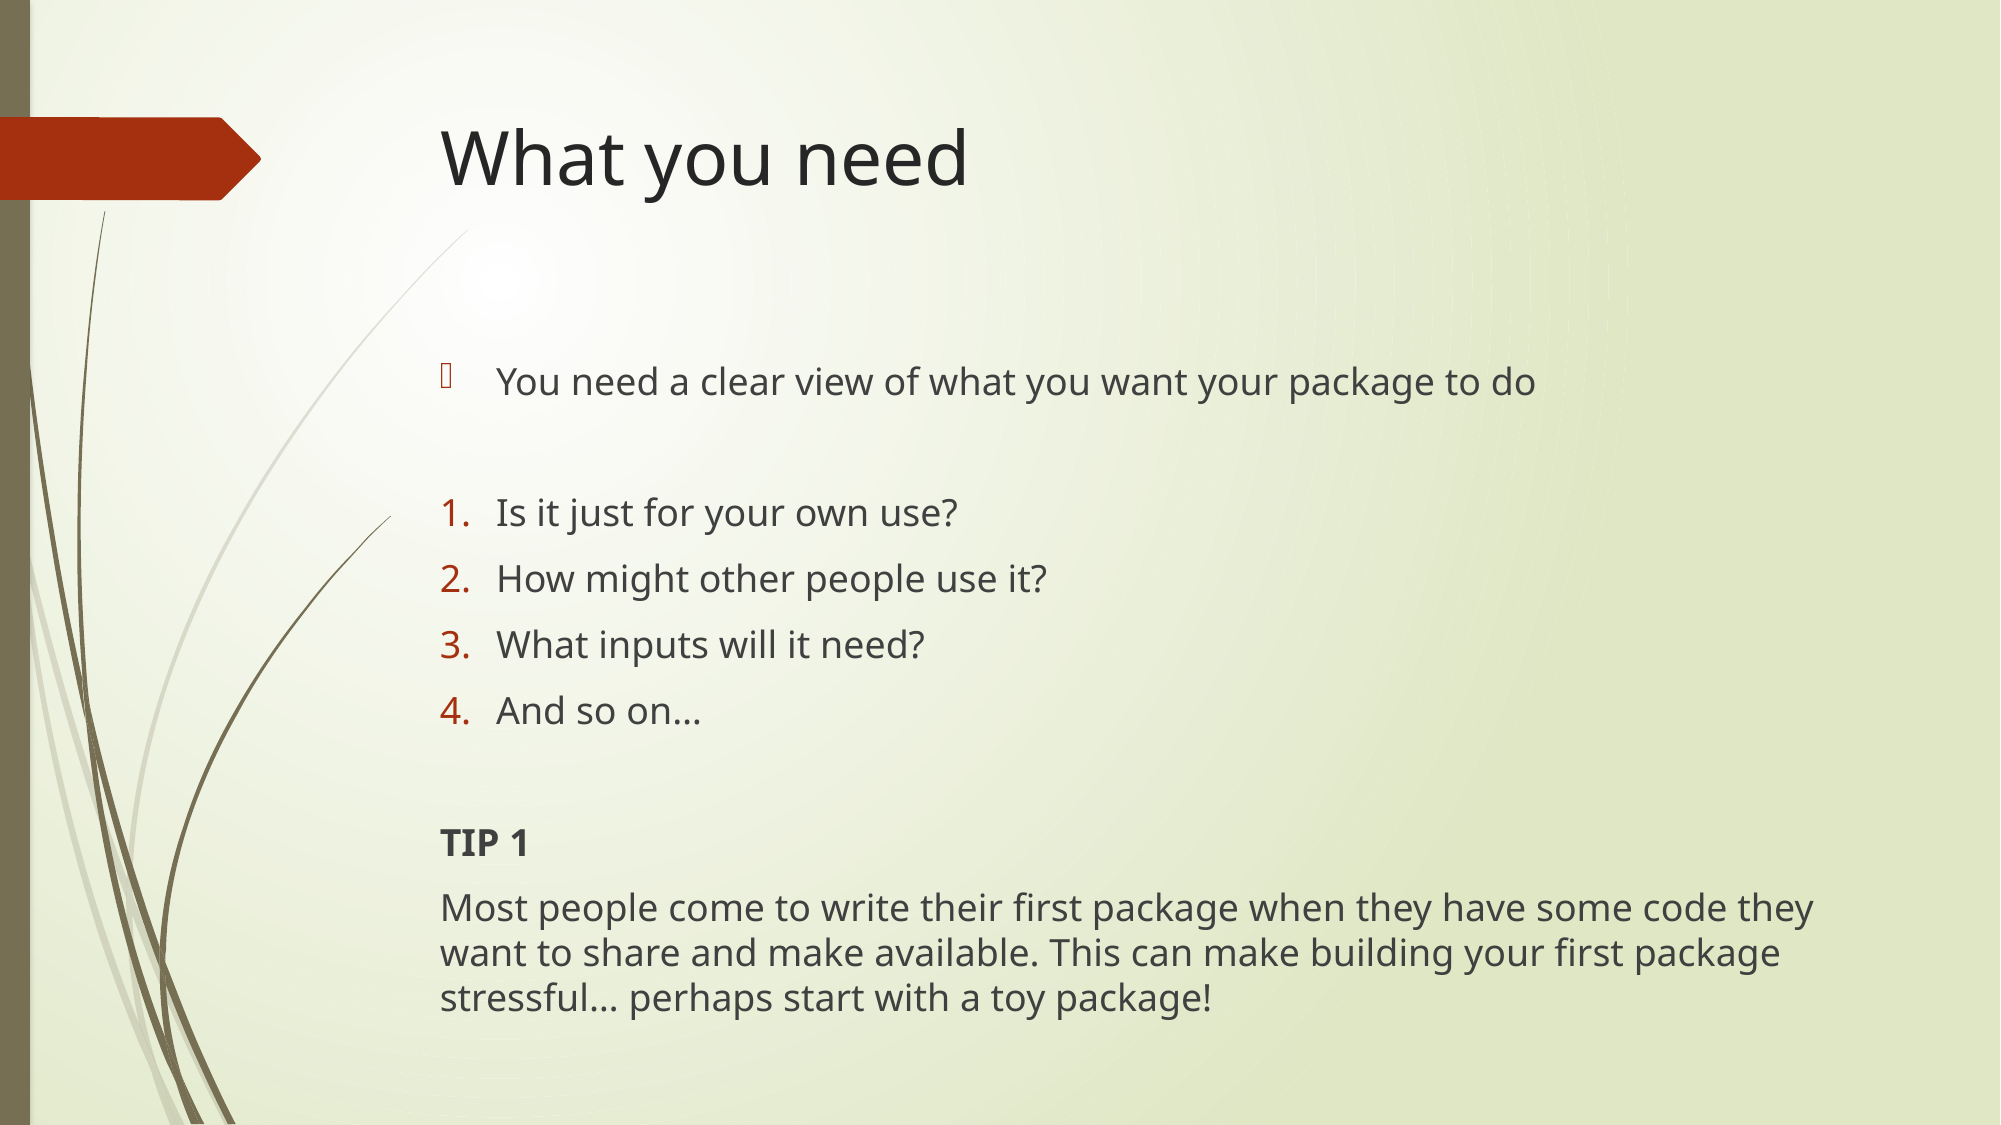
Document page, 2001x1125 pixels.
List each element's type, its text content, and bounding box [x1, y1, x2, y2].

list You need a clear view of what you want your package to do Is it just for your own use? How might other people use it? What inputs will it need? And so on… TIP 1 Most people come to write their first package when they have some code they want to share and make available. This can make building your first package stressful… perhaps start with a toy package! [424, 350, 1888, 1044]
title What you need [425, 102, 1888, 313]
